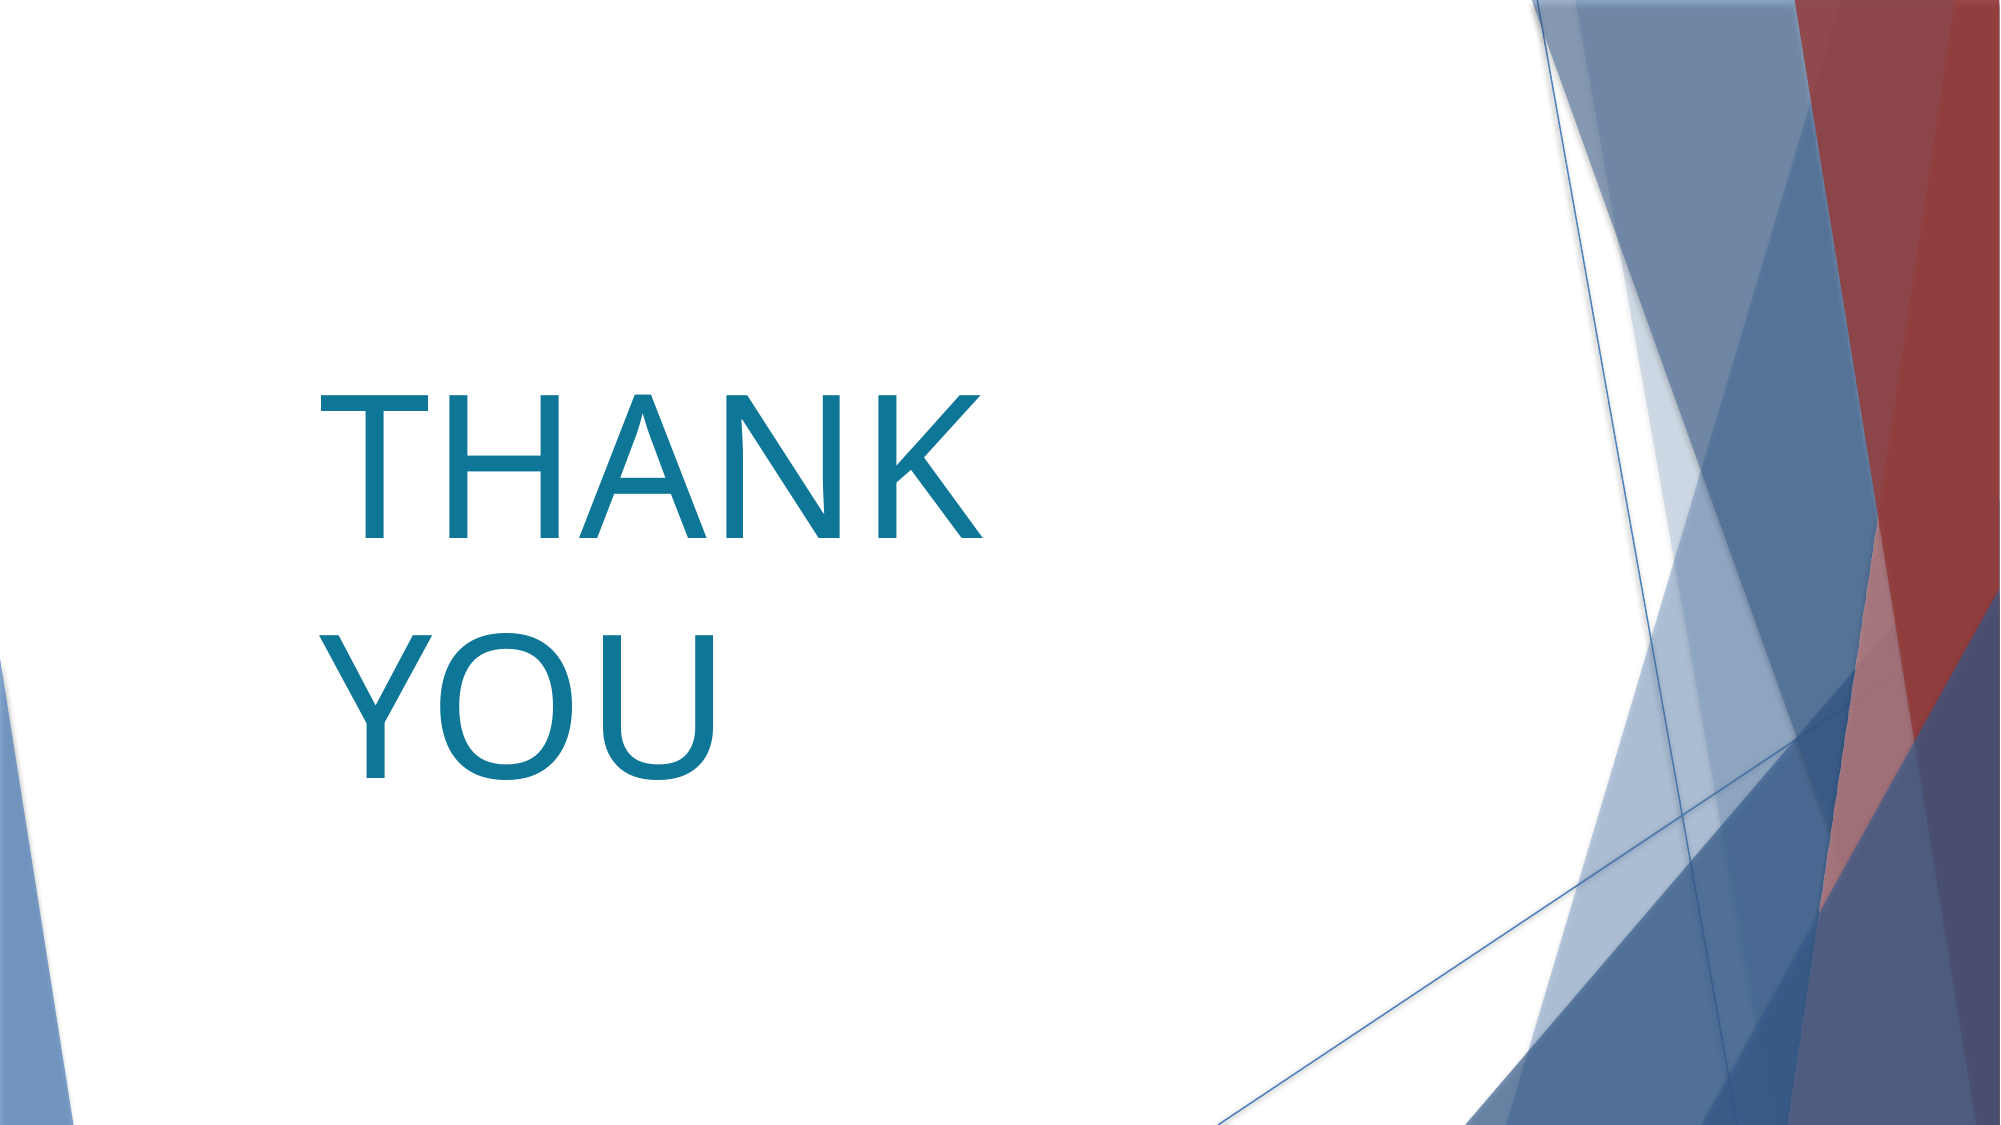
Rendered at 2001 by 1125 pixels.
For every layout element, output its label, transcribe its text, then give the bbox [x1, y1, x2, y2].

picture [1210, 0, 2000, 1125]
title THANK YOU [317, 336, 1366, 819]
picture [0, 655, 80, 1125]
